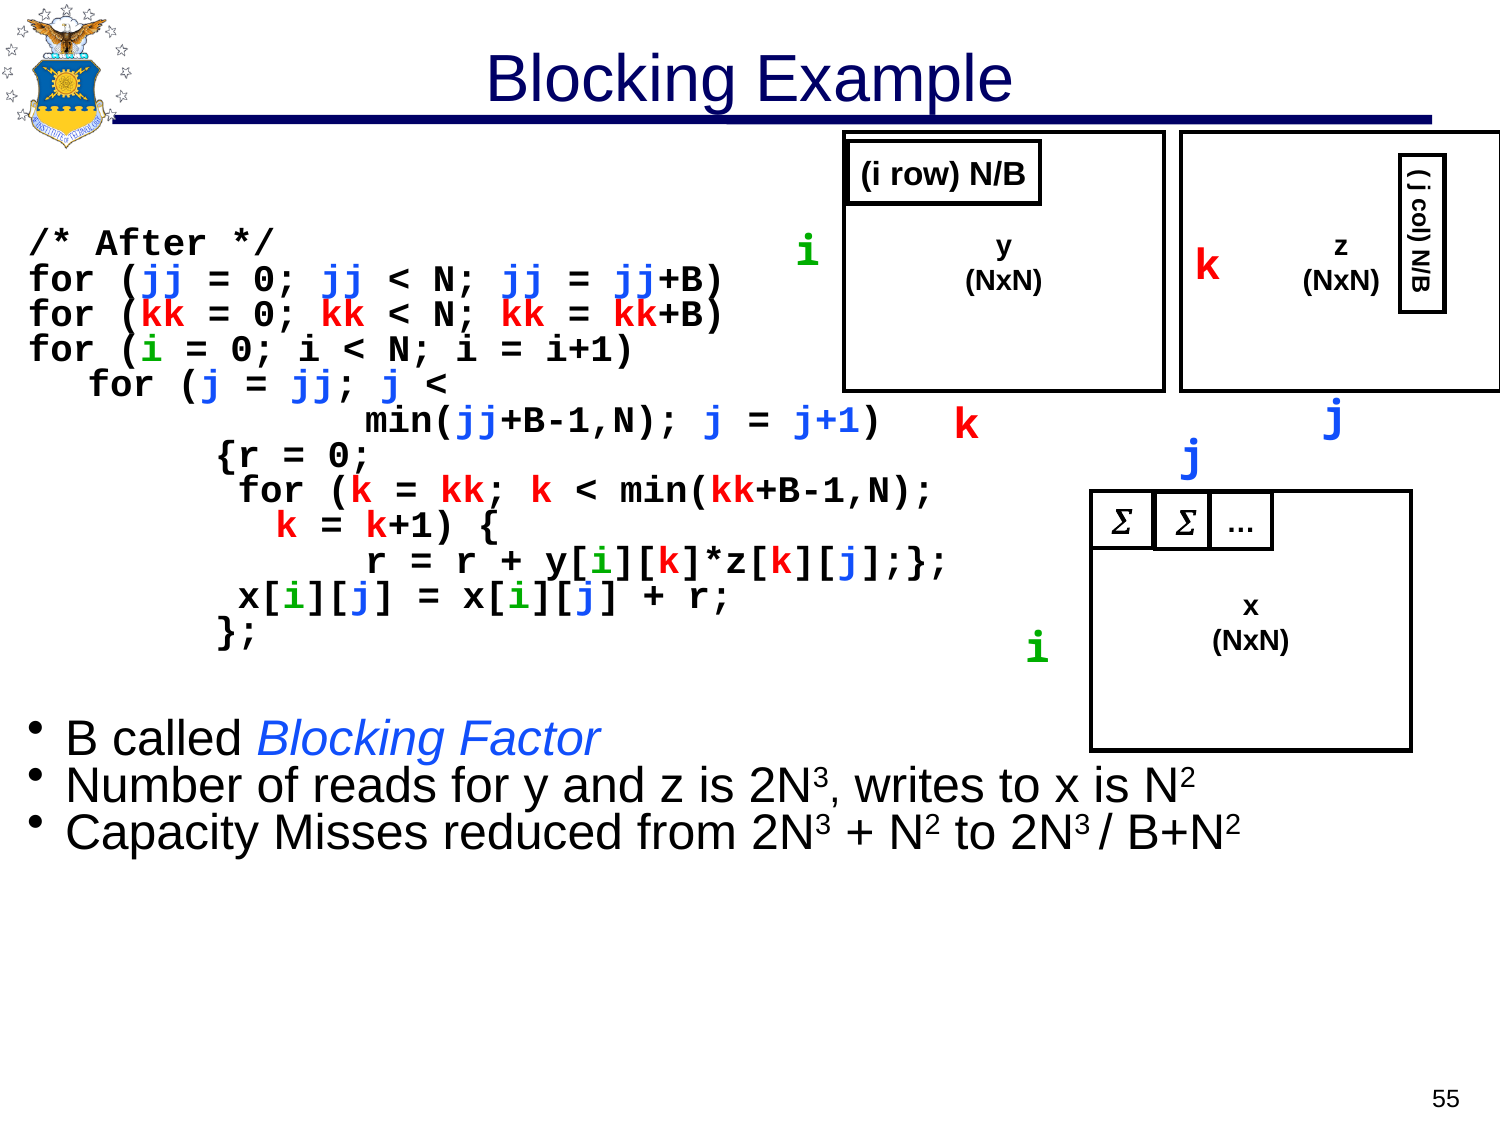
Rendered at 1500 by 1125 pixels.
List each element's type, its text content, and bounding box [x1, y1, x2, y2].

title Blocking Example [75, 12, 1425, 138]
text_box ( j col) N/B [1399, 154, 1445, 313]
slide_number 55 [1124, 1074, 1476, 1113]
picture [0, 2, 133, 150]
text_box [1090, 490, 1412, 751]
text_box k [1180, 230, 1236, 296]
text_box j [1307, 381, 1362, 447]
text_box y (NxN) [843, 131, 1164, 392]
text_box j [1164, 421, 1220, 486]
list /* After */ for (jj = 0; jj < N; jj = jj+B) for (kk = 0; kk < N; kk = kk+B) for (i = 0; i < N; i = i+1) for (j = jj; j < min(jj+B-1,N); j = j+1) {r = 0; for (k = kk; k < min(kk+B-1,N); k = k+1) { r = r + y[i][k]*z[k][j];}; x[i][j] = x[i][j] + r; }; B called Blocking Factor Number of reads for y and z is 2N3, writes to x is N2 Capacity Misses reduced from 2N3 + N2 to 2N3 / B+N2 [12, 223, 1370, 1086]
text_box i [1010, 613, 1066, 679]
text_box k [939, 389, 995, 455]
text_box z (NxN) [1181, 131, 1500, 392]
text_box i [780, 216, 836, 281]
